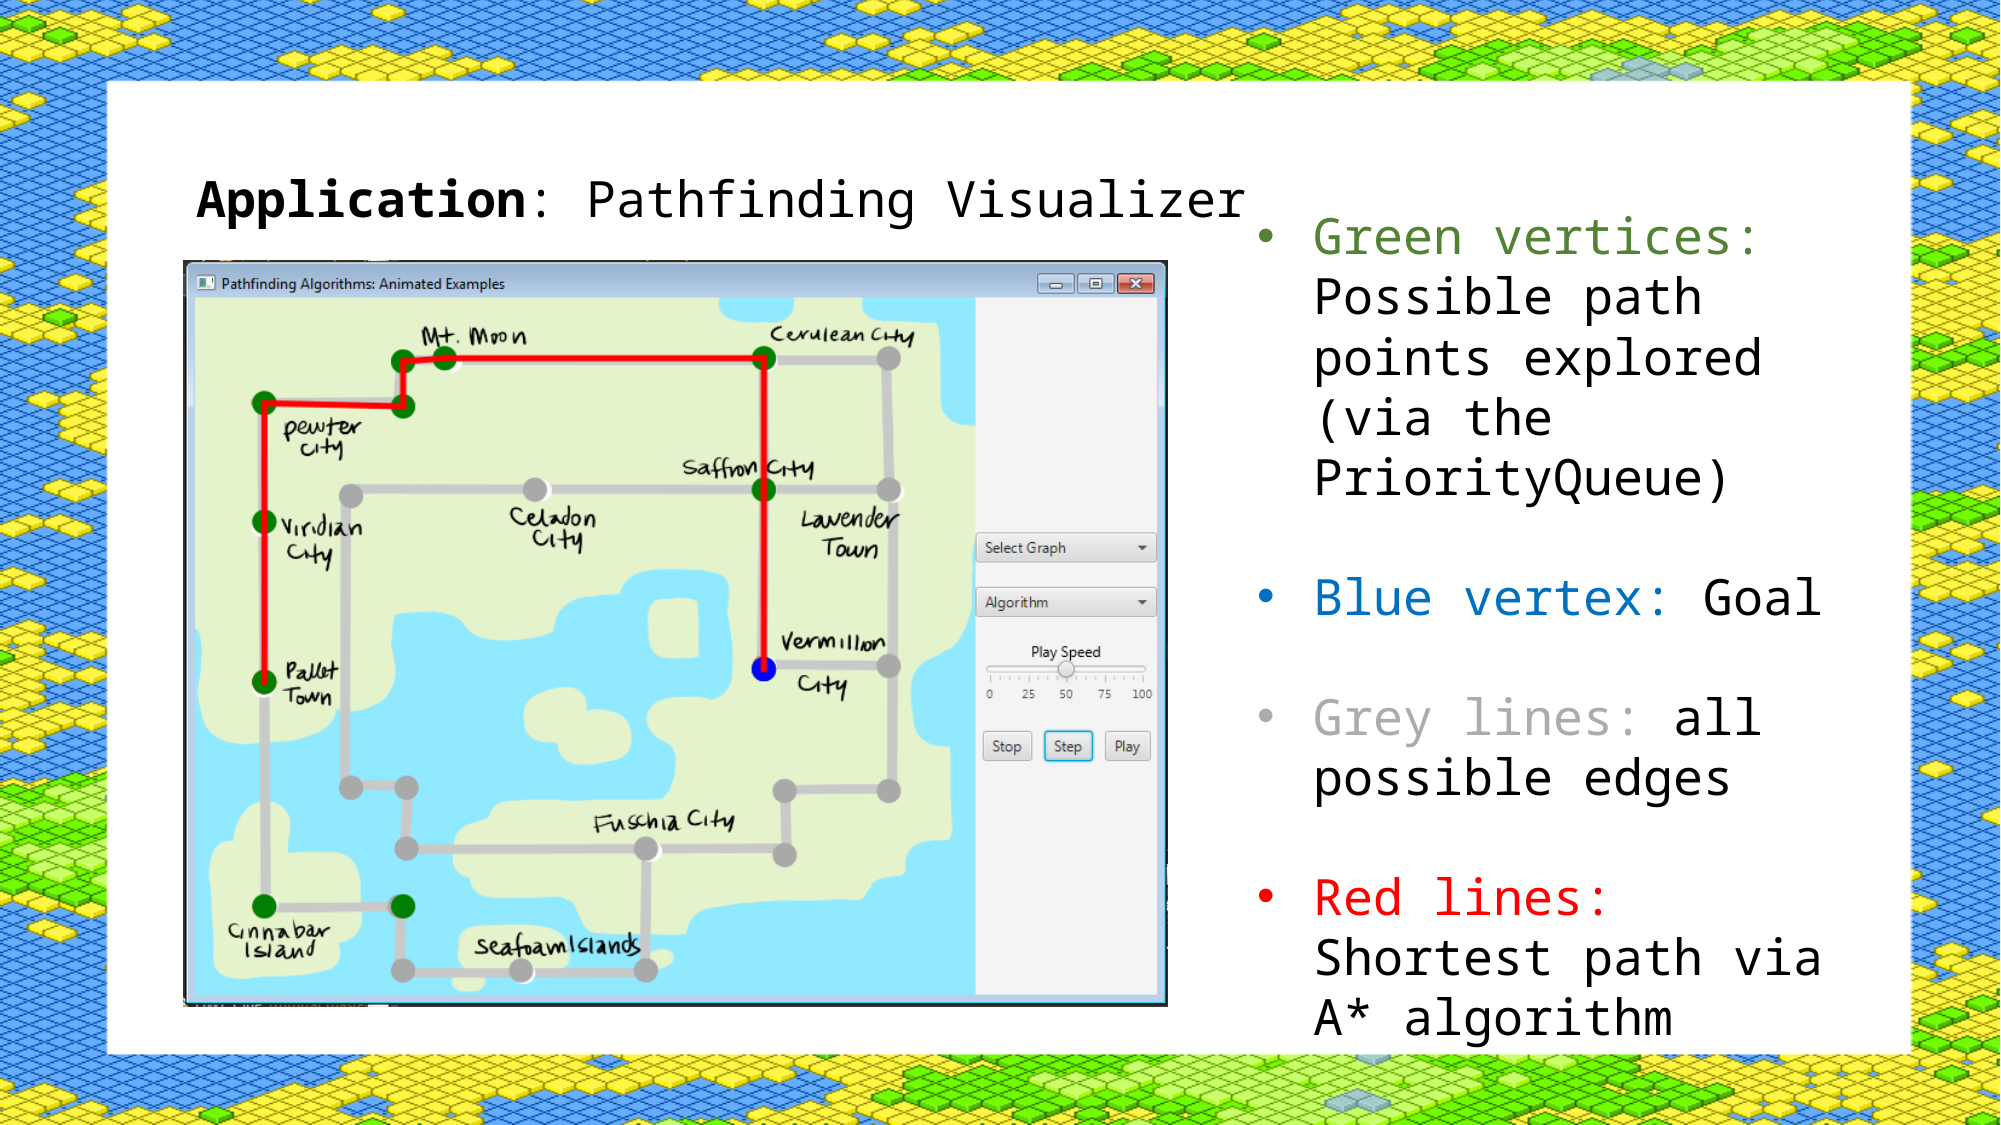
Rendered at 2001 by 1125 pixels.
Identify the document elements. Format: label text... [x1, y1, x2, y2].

text_box Green vertices: Possible path points explored (via the PriorityQueue) Blue vertex: Goal Grey lines: all possible edges Red lines: Shortest path via A* algorithm [1242, 197, 1856, 1053]
text_box Application: Pathfinding Visualizer [181, 159, 1676, 235]
picture [0, 0, 2001, 1125]
